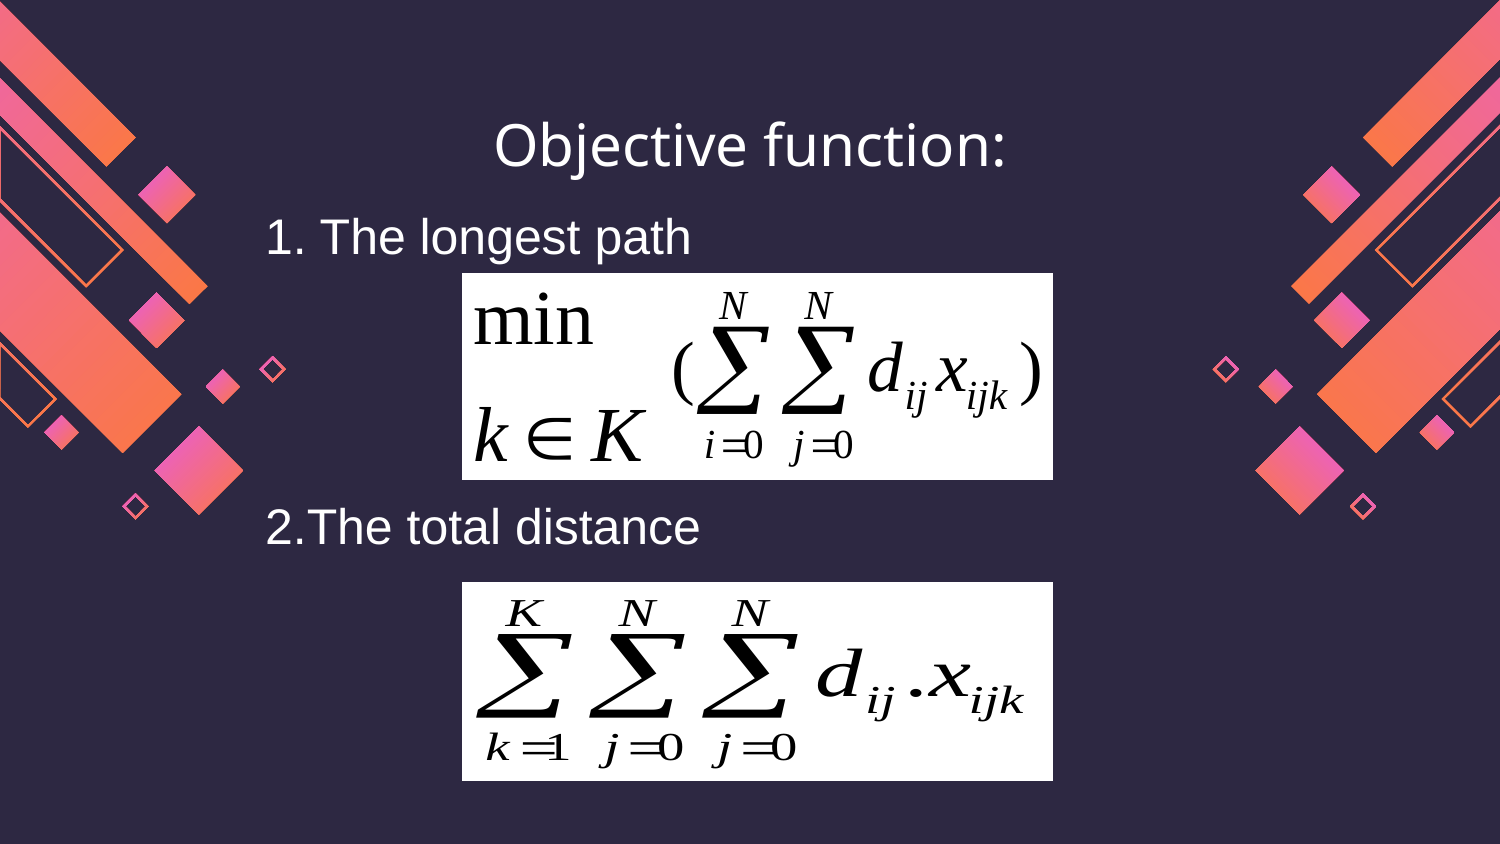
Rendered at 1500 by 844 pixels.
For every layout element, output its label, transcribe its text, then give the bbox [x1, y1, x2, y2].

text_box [461, 272, 664, 481]
text_box 1. The longest path [250, 196, 878, 272]
title Objective function: [356, 68, 1144, 193]
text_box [461, 581, 1054, 782]
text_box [664, 272, 1054, 481]
text_box 2.The total distance [250, 486, 764, 562]
